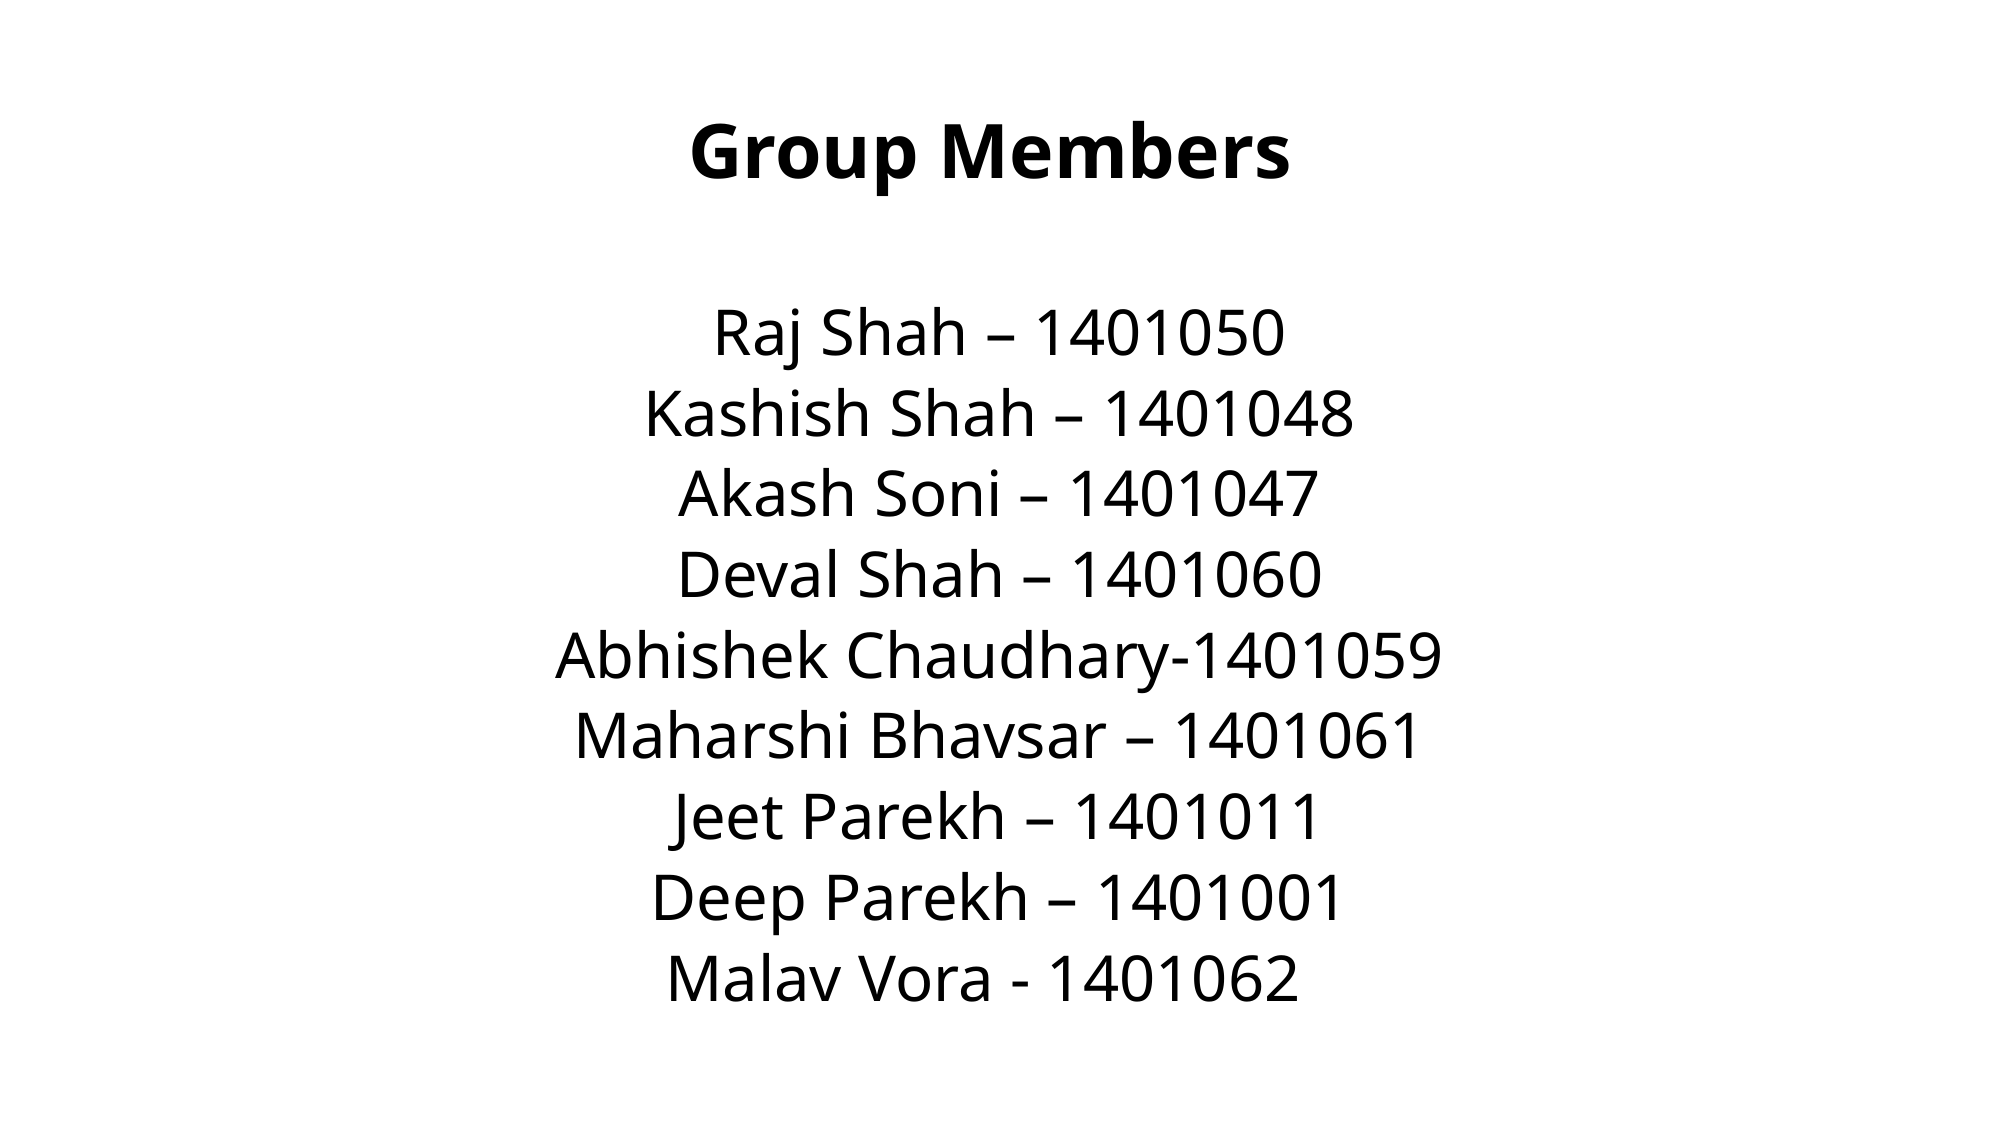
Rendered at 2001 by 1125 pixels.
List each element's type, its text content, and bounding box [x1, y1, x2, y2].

list Raj Shah – 1401050 Kashish Shah – 1401048 Akash Soni – 1401047 Deval Shah – 1401060 Abhishek Chaudhary-1401059 Maharshi Bhavsar – 1401061 Jeet Parekh – 1401011 Deep Parekh – 1401001 Malav Vora - 1401062 [85, 293, 1915, 1034]
title Group Members [99, 105, 1900, 293]
